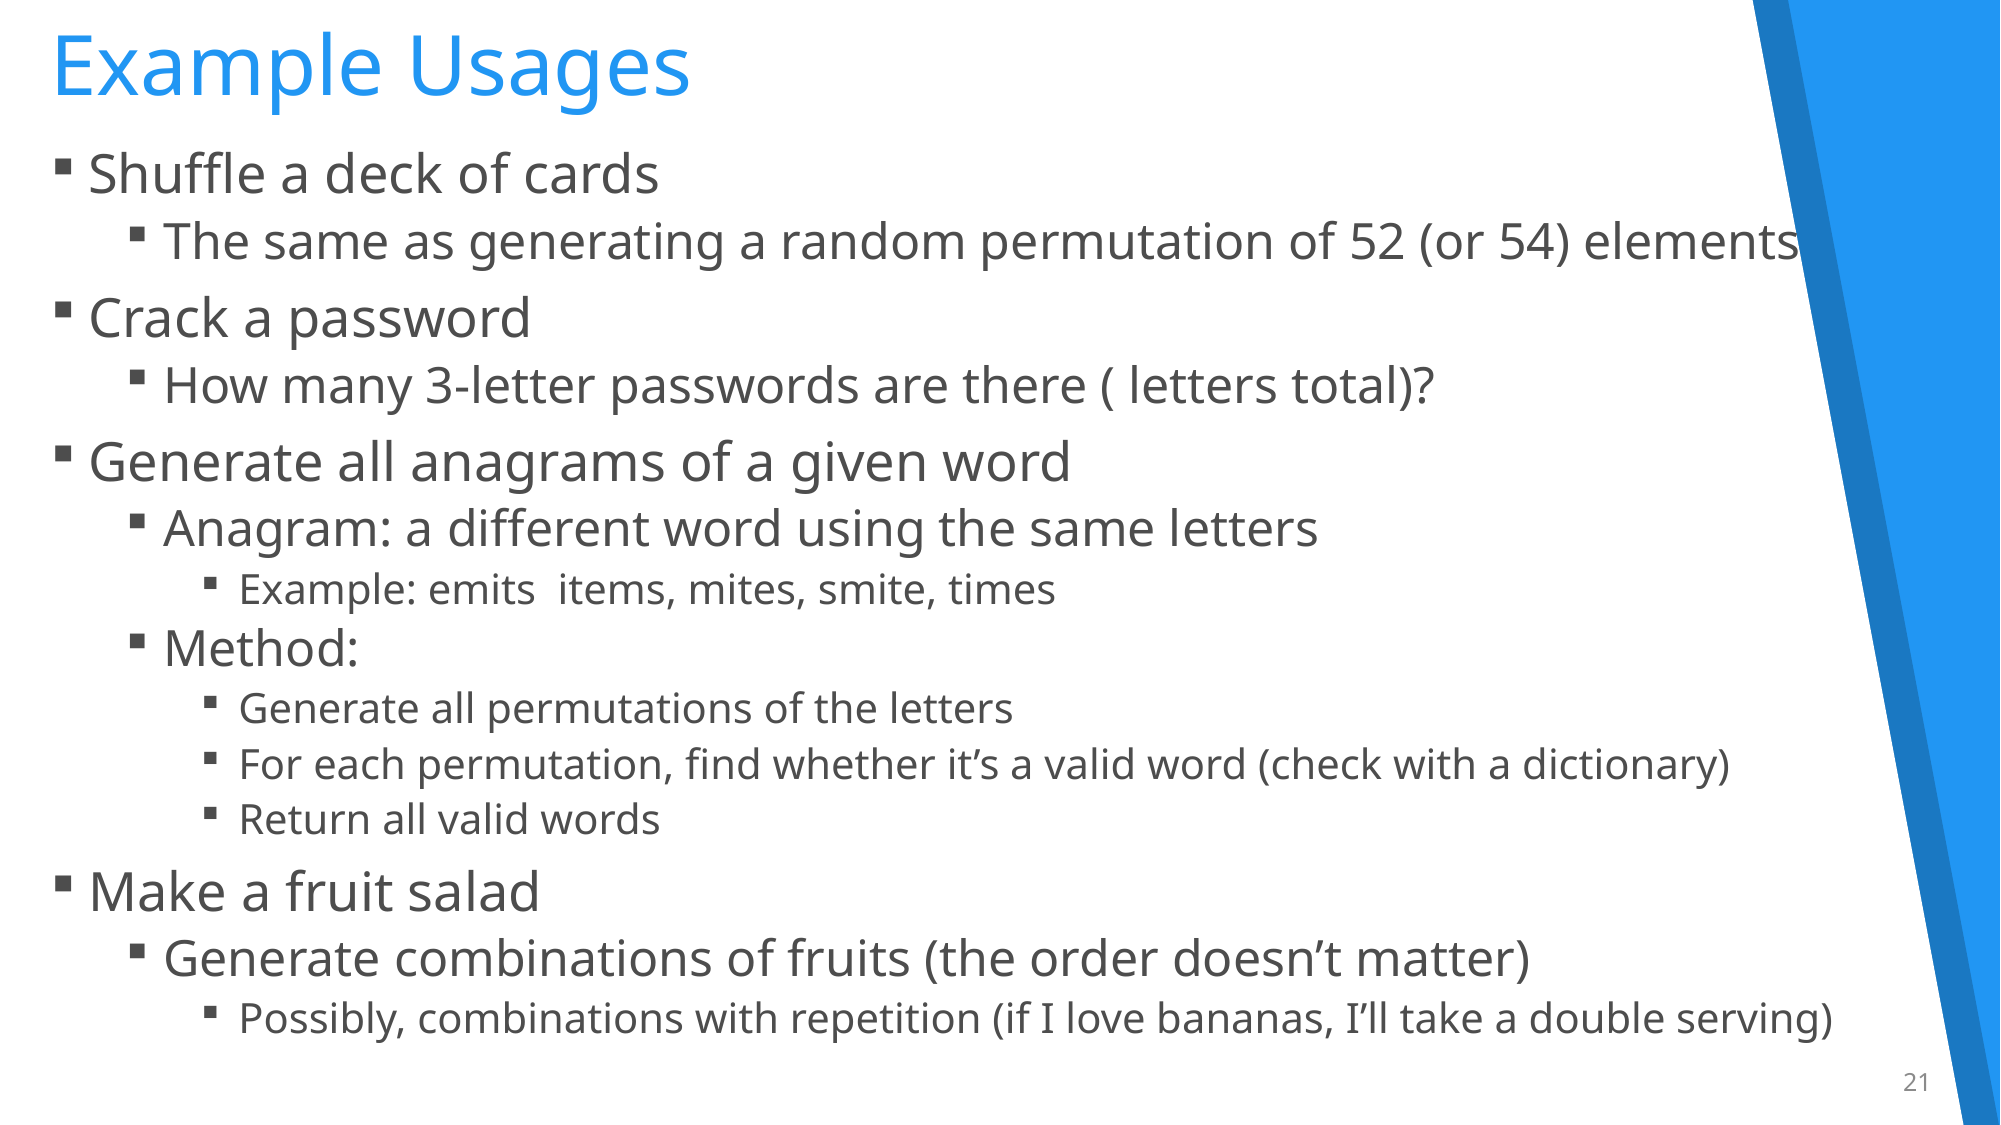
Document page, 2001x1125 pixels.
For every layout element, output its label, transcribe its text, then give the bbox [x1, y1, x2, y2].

slide_number 21 [1877, 1053, 1947, 1114]
title Example Usages [35, 0, 1959, 137]
